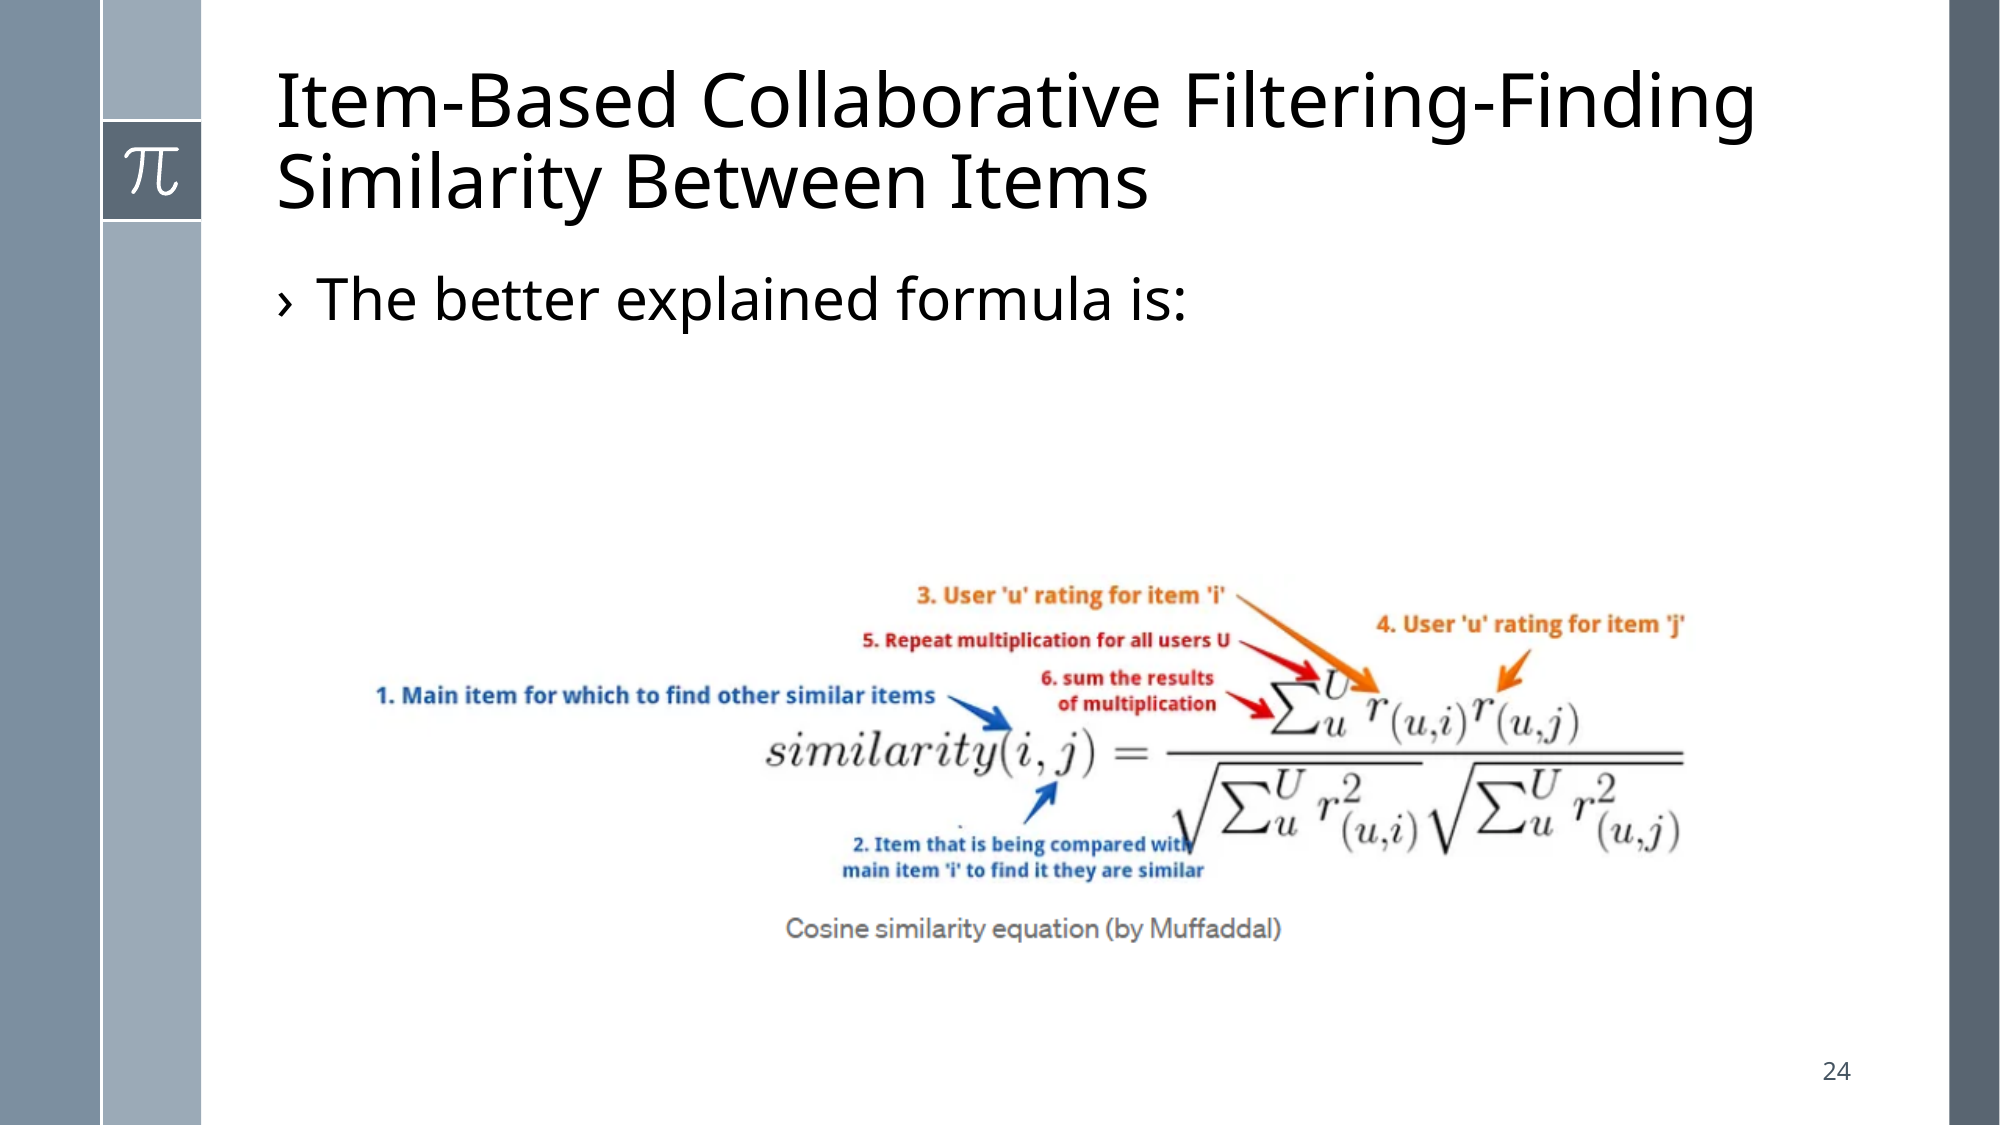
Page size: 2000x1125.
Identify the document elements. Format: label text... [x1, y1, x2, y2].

slide_number 24 [1766, 1042, 1867, 1103]
picture [312, 487, 1868, 979]
title Item-Based Collaborative Filtering-Finding Similarity Between Items [261, 29, 1867, 233]
list The better explained formula is: [261, 262, 1867, 1013]
